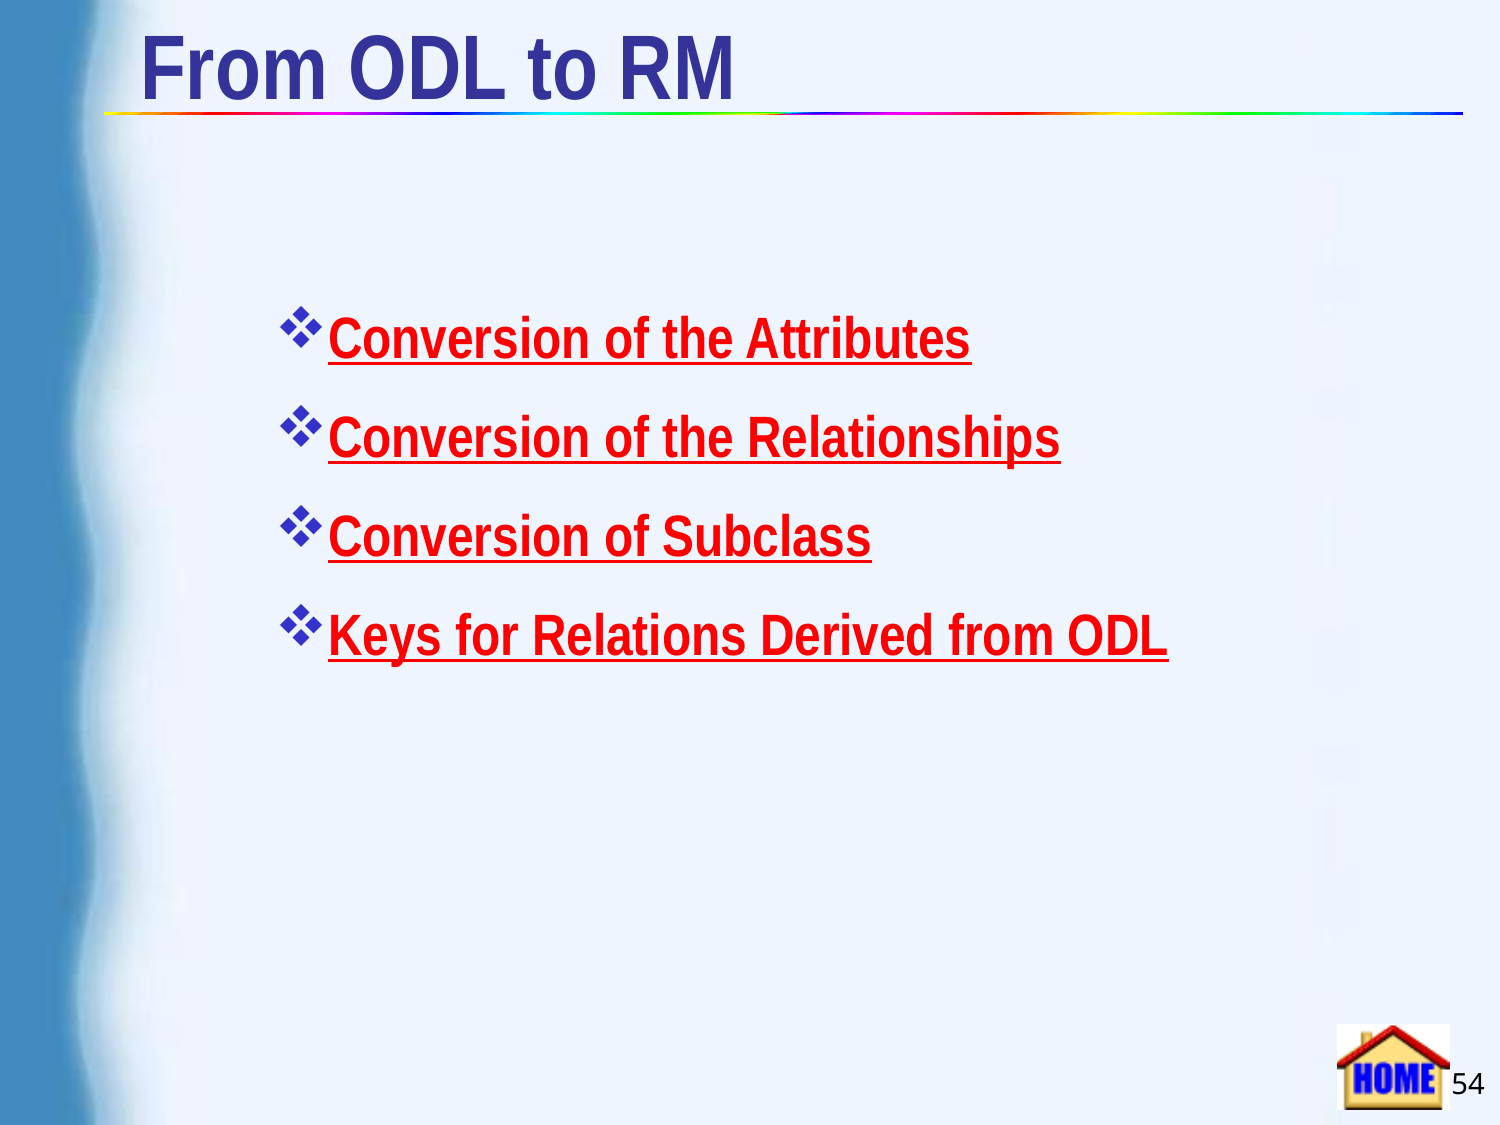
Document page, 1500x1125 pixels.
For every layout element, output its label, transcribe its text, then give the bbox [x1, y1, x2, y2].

title From ODL to RM [125, 12, 1404, 125]
slide_number 54 [1453, 1037, 1500, 1113]
picture [0, 0, 1500, 1125]
text_box Conversion of the Attributes Conversion of the Relationships Conversion of Subclass Keys for Relations Derived from ODL [275, 299, 1341, 668]
